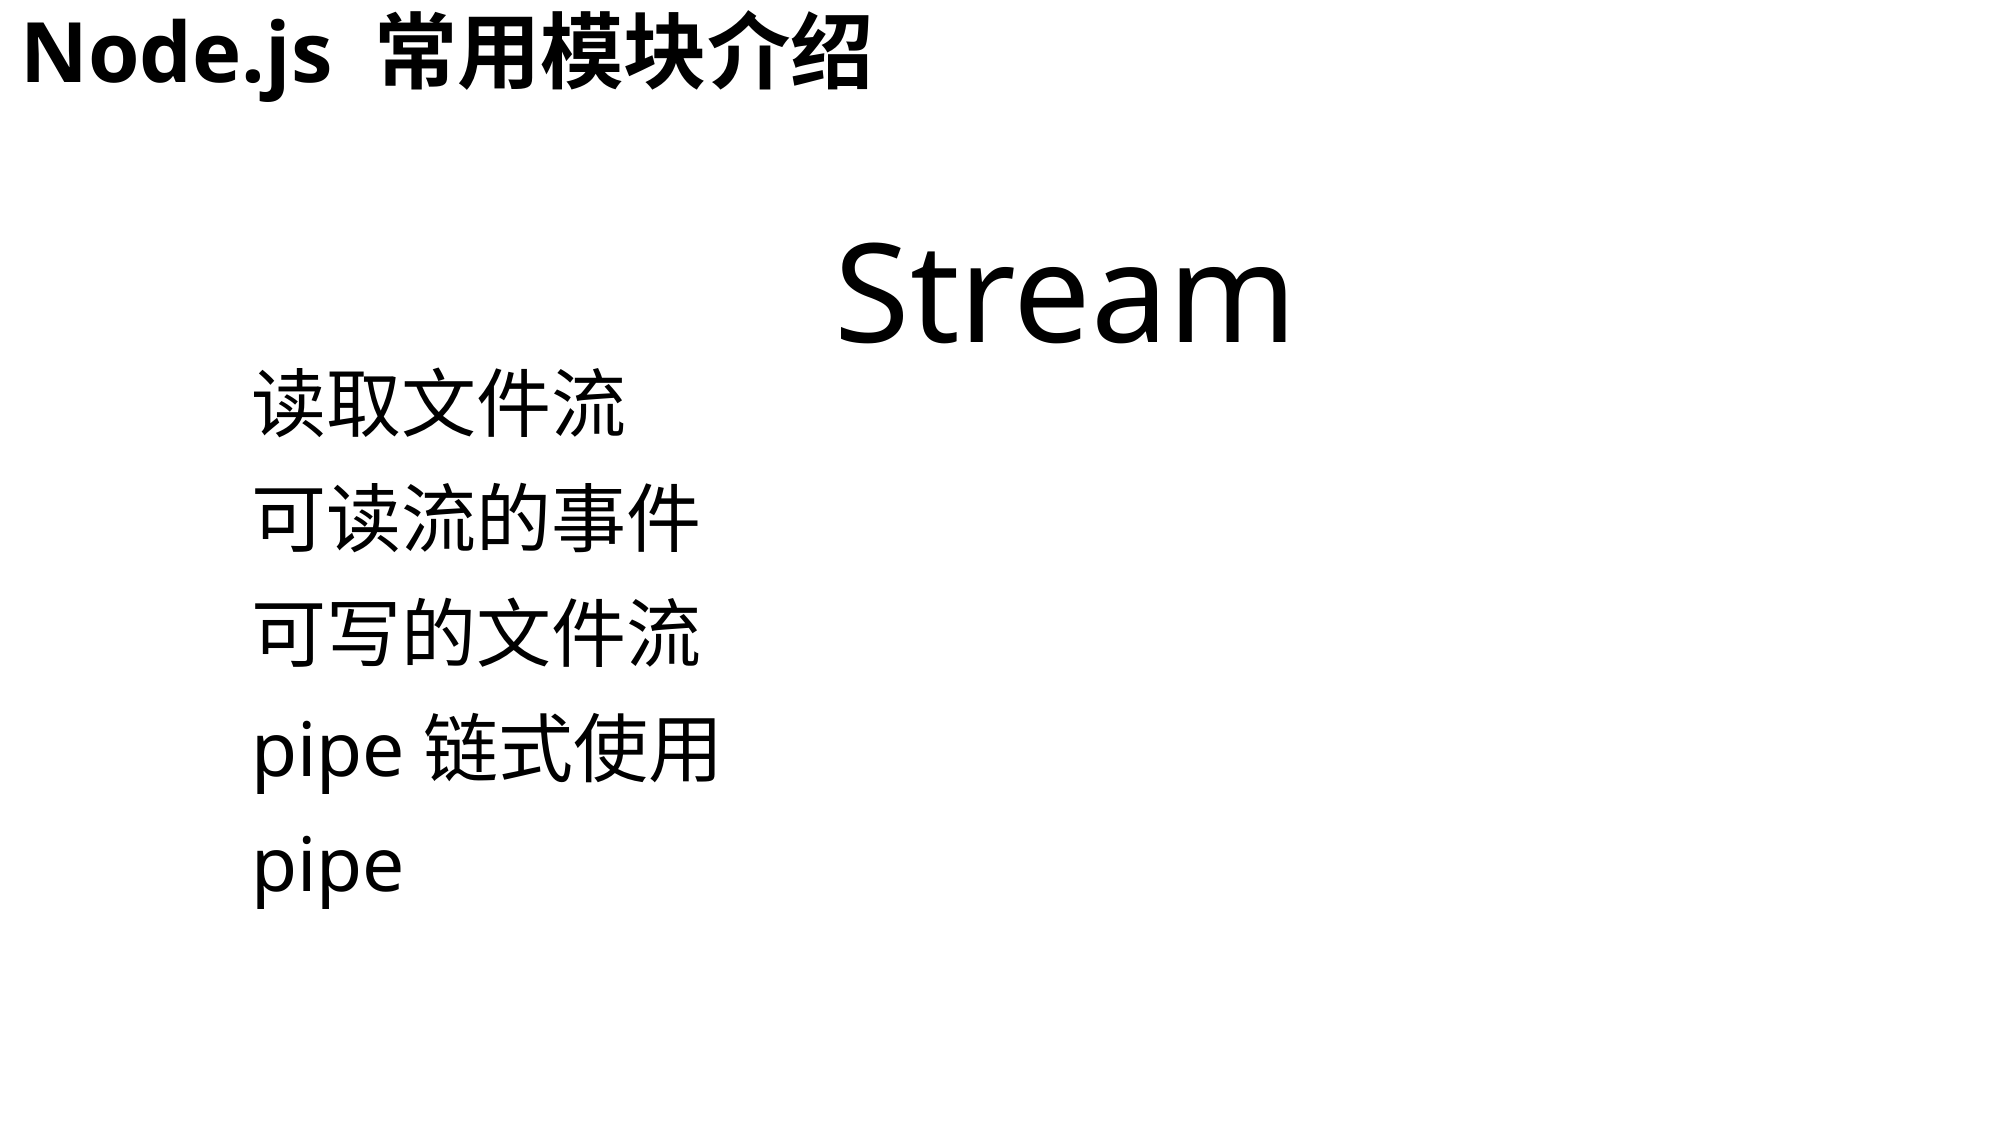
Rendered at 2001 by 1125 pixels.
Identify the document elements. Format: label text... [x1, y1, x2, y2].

title Node.js 常用模块介绍 [6, 3, 1997, 152]
text_box 读取文件流 可读流的事件 可写的文件流 pipe链式使用 pipe [236, 349, 1896, 914]
text_box Stream [819, 198, 1312, 378]
